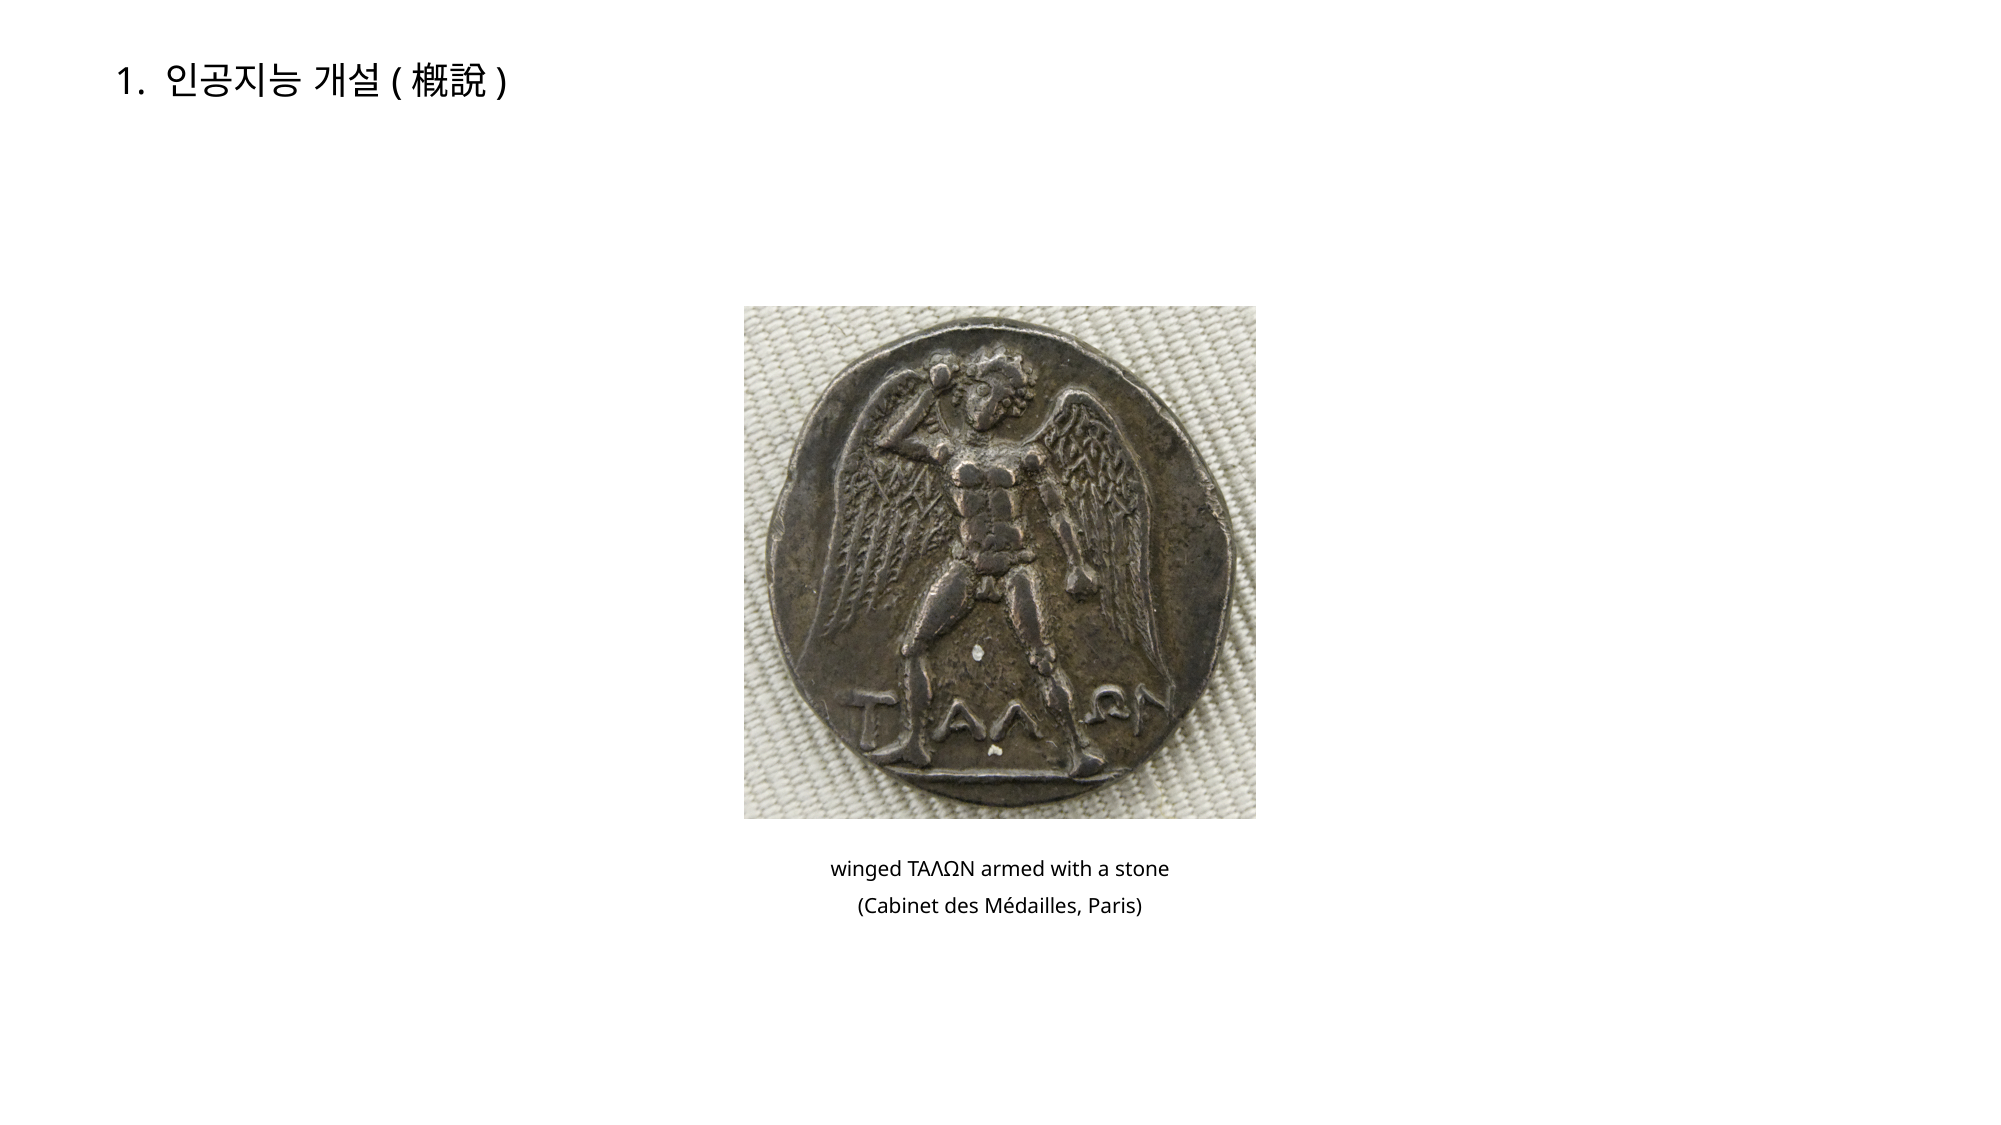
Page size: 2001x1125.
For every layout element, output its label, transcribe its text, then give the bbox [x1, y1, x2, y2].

text_box winged ΤΑΛΩΝ armed with a stone (Cabinet des Médailles, Paris) [500, 835, 1500, 926]
text_box 1. 인공지능 개설(槪說) [99, 49, 868, 110]
picture [744, 306, 1256, 819]
